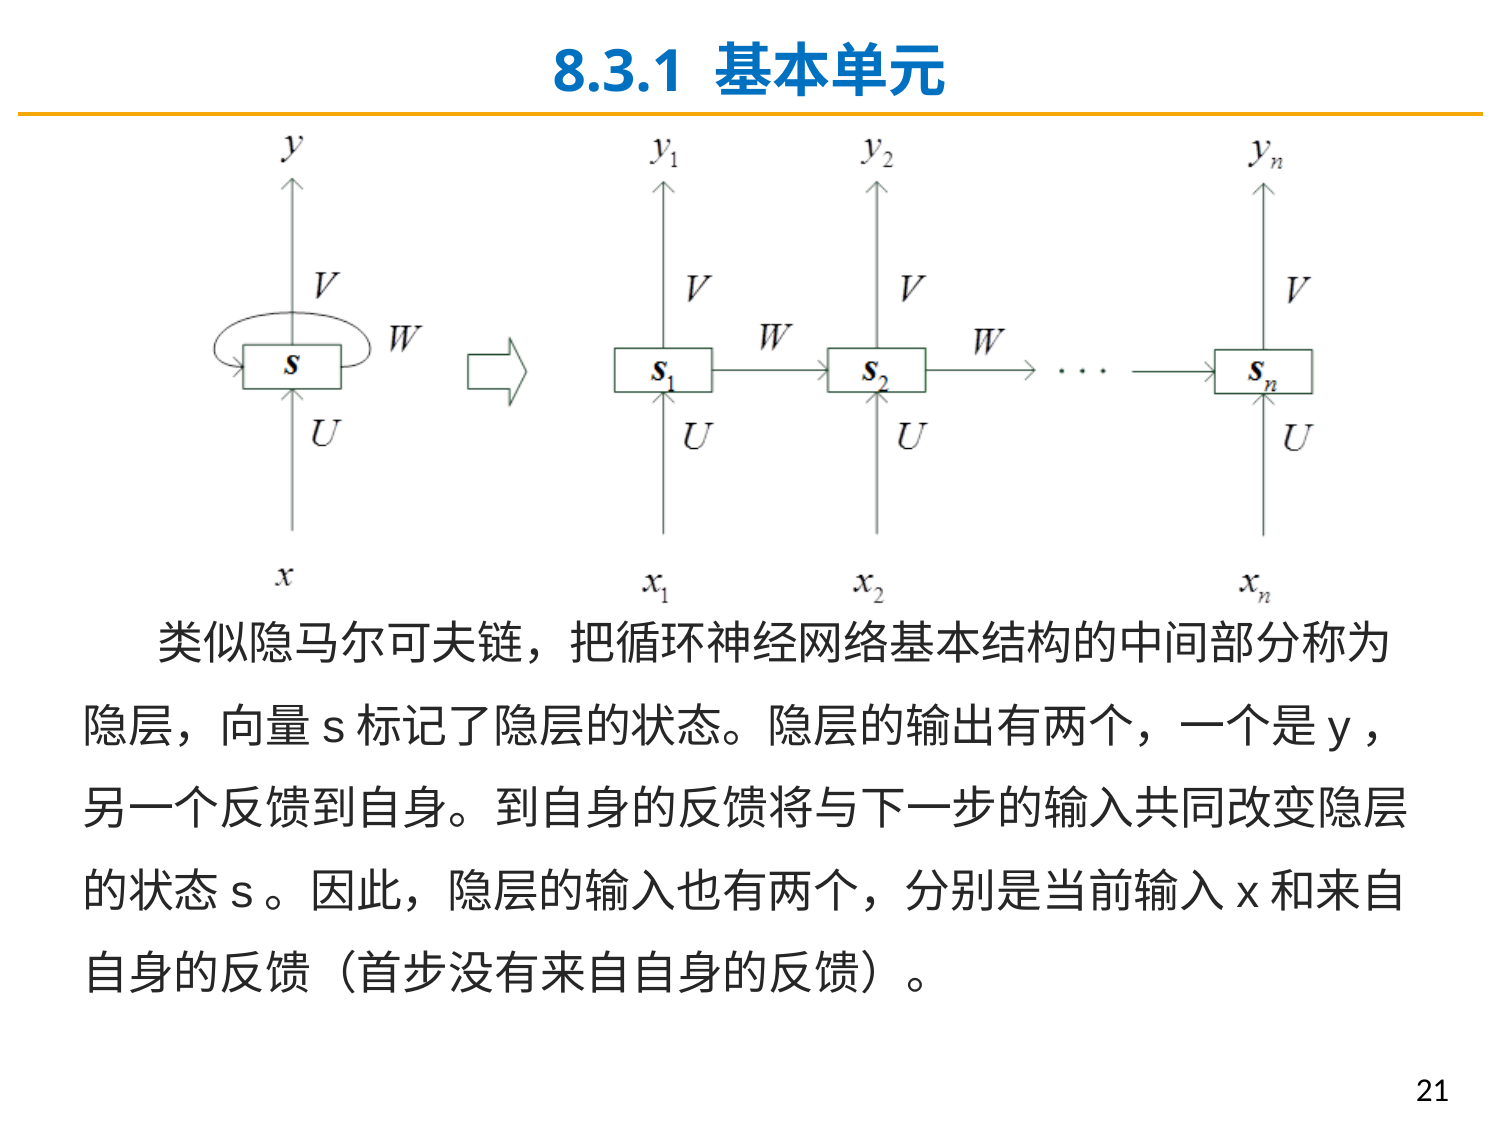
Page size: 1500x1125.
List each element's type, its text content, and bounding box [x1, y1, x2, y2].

text_box 类似隐马尔可夫链，把循环神经网络基本结构的中间部分称为隐层，向量s标记了隐层的状态。隐层的输出有两个，一个是y，另一个反馈到自身。到自身的反馈将与下一步的输入共同改变隐层的状态s。因此，隐层的输入也有两个，分别是当前输入x和来自自身的反馈（首步没有来自自身的反馈）。 [67, 111, 1434, 1059]
text_box 8.3.1 基本单元 [0, 25, 1500, 111]
picture [196, 111, 1330, 622]
text_box 21 [1114, 1060, 1465, 1106]
